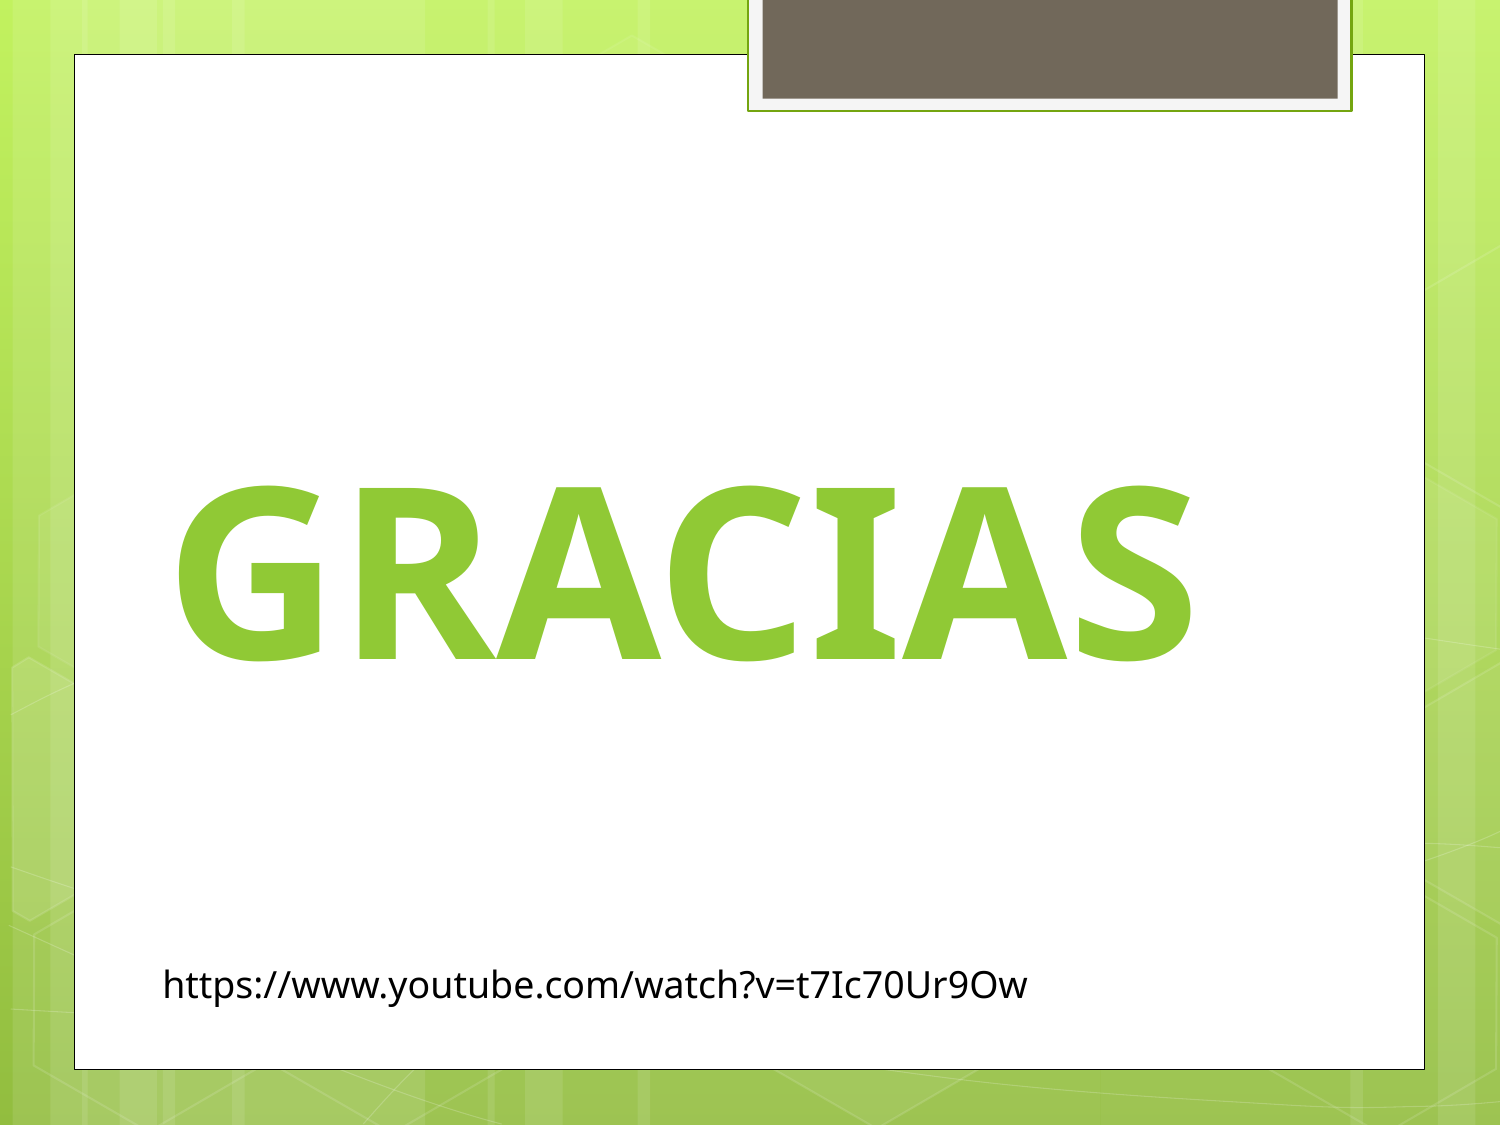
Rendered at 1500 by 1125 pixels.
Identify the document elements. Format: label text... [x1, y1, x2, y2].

title Gracias [150, 230, 1394, 715]
text_box https://www.youtube.com/watch?v=t7Ic70Ur9Ow [147, 953, 1317, 1014]
